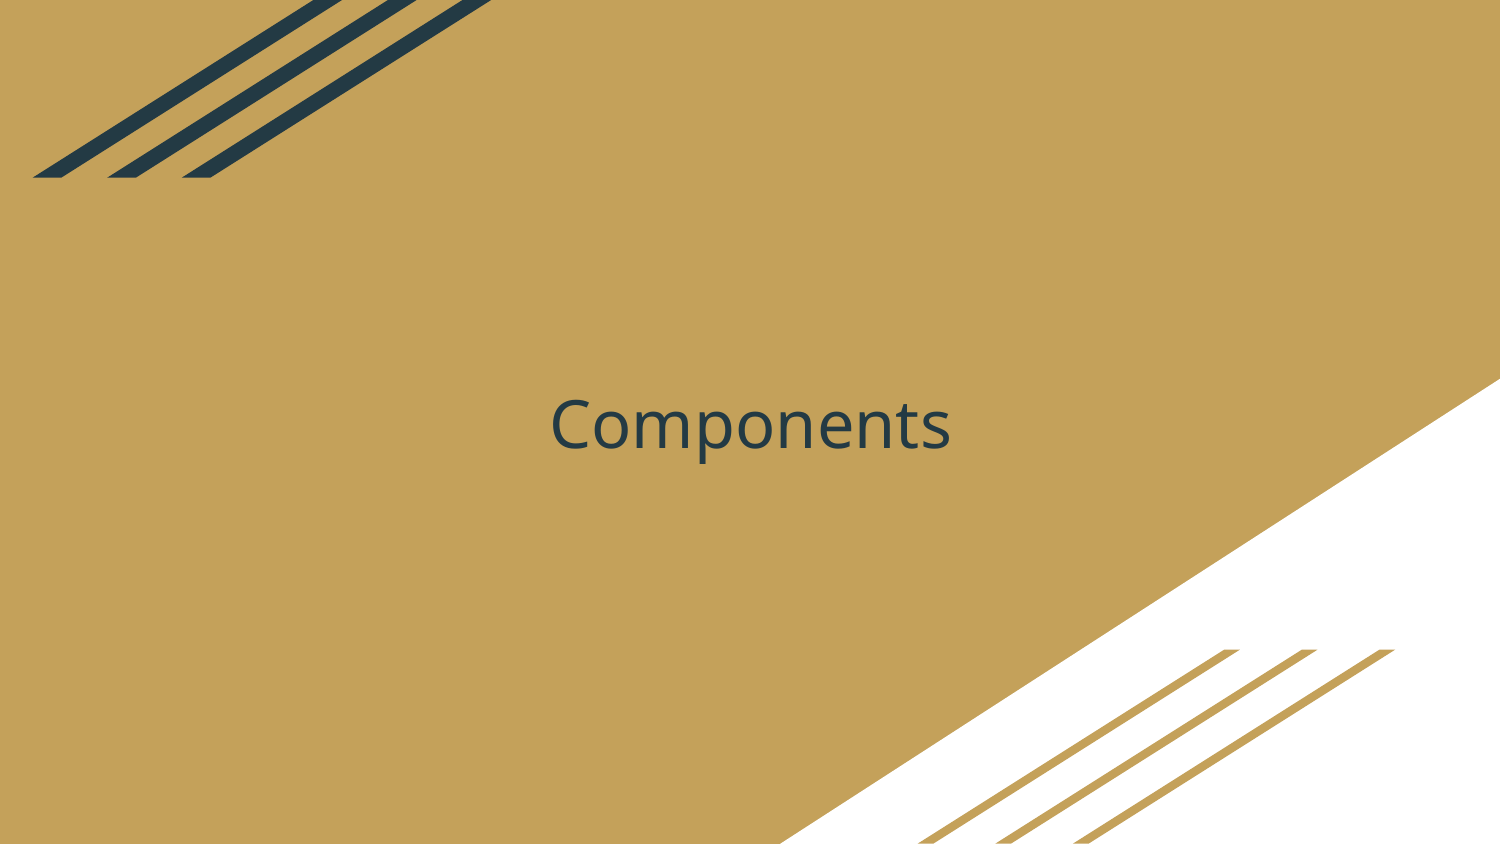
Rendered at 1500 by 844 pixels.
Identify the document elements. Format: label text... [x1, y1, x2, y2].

title Components [309, 286, 1192, 557]
